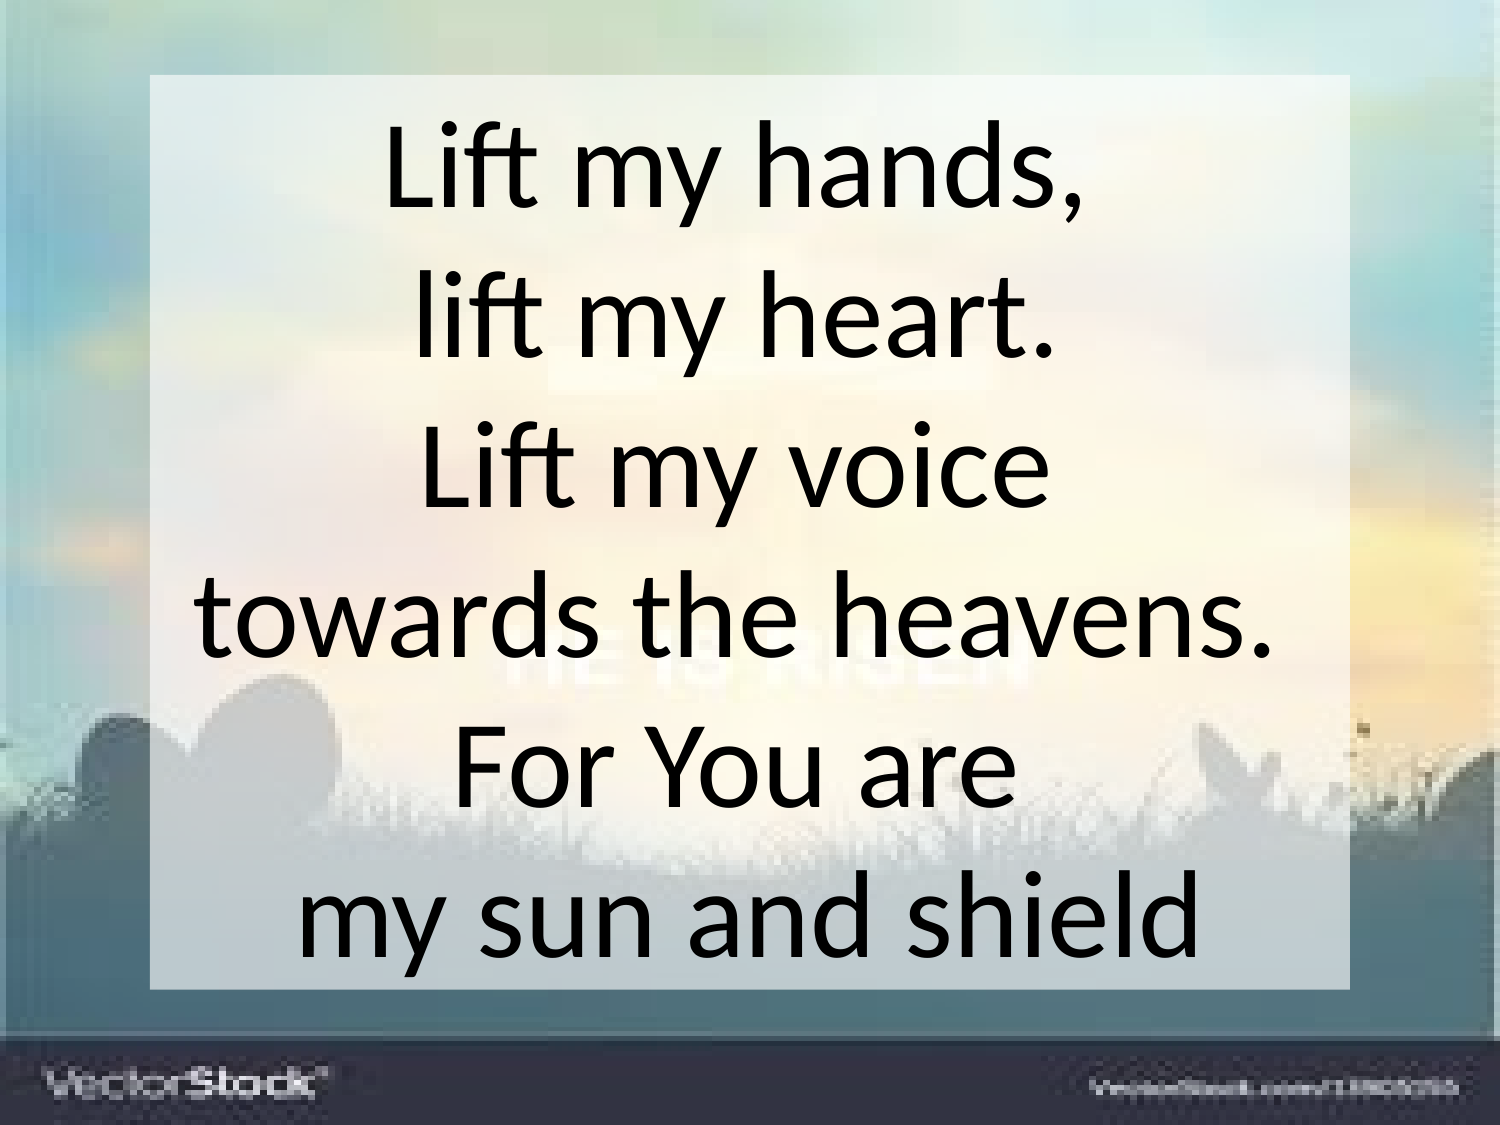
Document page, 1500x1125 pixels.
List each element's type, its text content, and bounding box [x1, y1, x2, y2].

text_box Lift my hands, lift my heart. Lift my voice towards the heavens. For You are my sun and shield [149, 74, 1350, 990]
